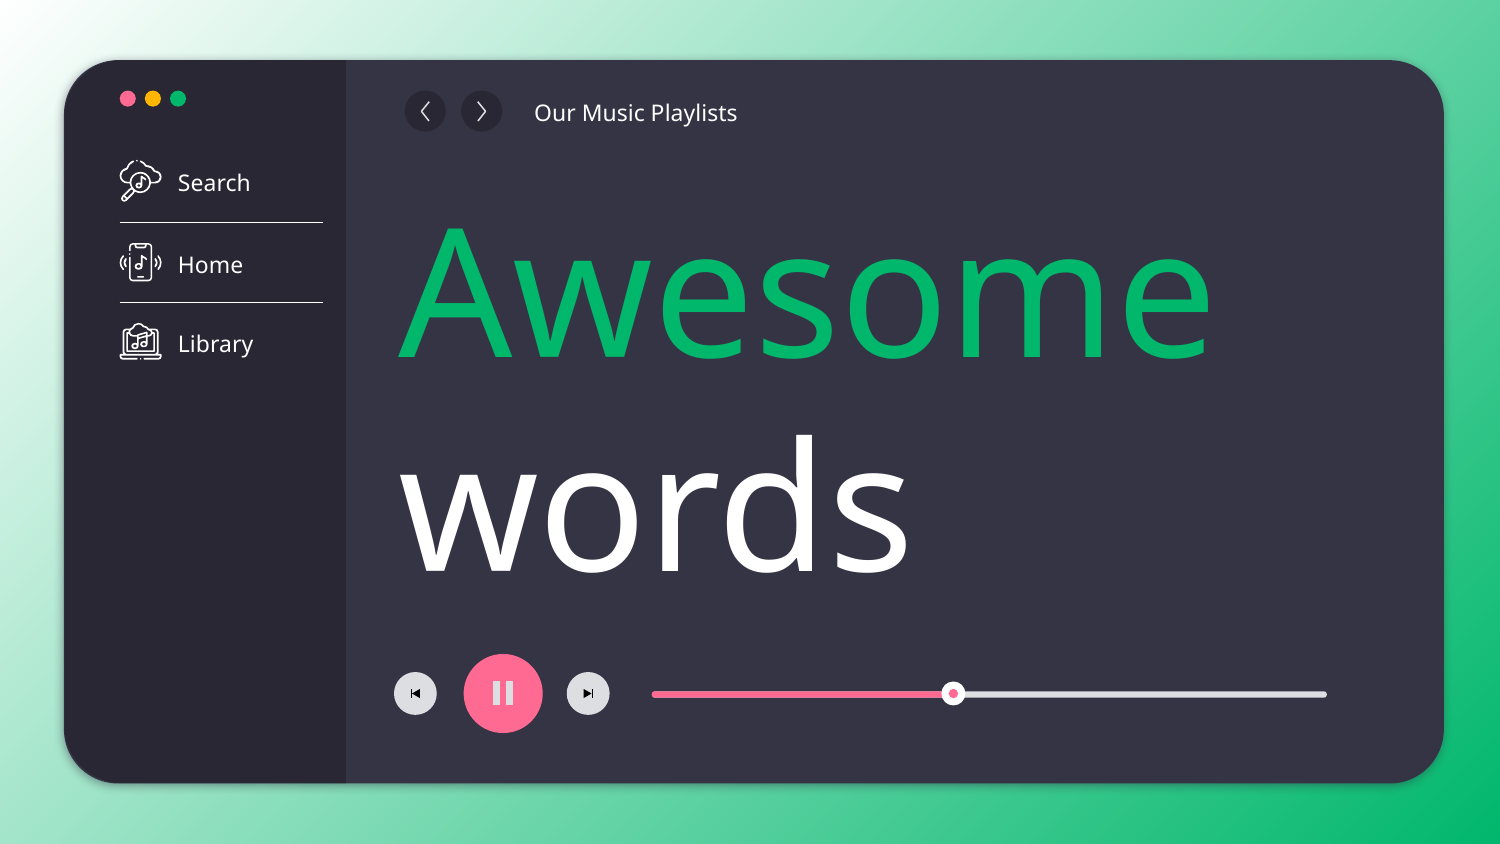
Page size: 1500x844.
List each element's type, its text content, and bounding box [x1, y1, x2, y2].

text_box [505, 681, 514, 706]
text_box [941, 681, 966, 706]
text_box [404, 90, 503, 132]
text_box [651, 691, 942, 698]
text_box [394, 672, 437, 715]
text_box [463, 653, 543, 734]
text_box [492, 681, 500, 706]
text_box [583, 688, 591, 699]
title Awesome words [383, 154, 1356, 632]
text_box [948, 688, 959, 699]
text_box [566, 672, 610, 715]
text_box [965, 691, 1327, 698]
text_box Our Music Playlists [534, 99, 799, 123]
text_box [118, 90, 324, 360]
text_box [413, 688, 420, 699]
